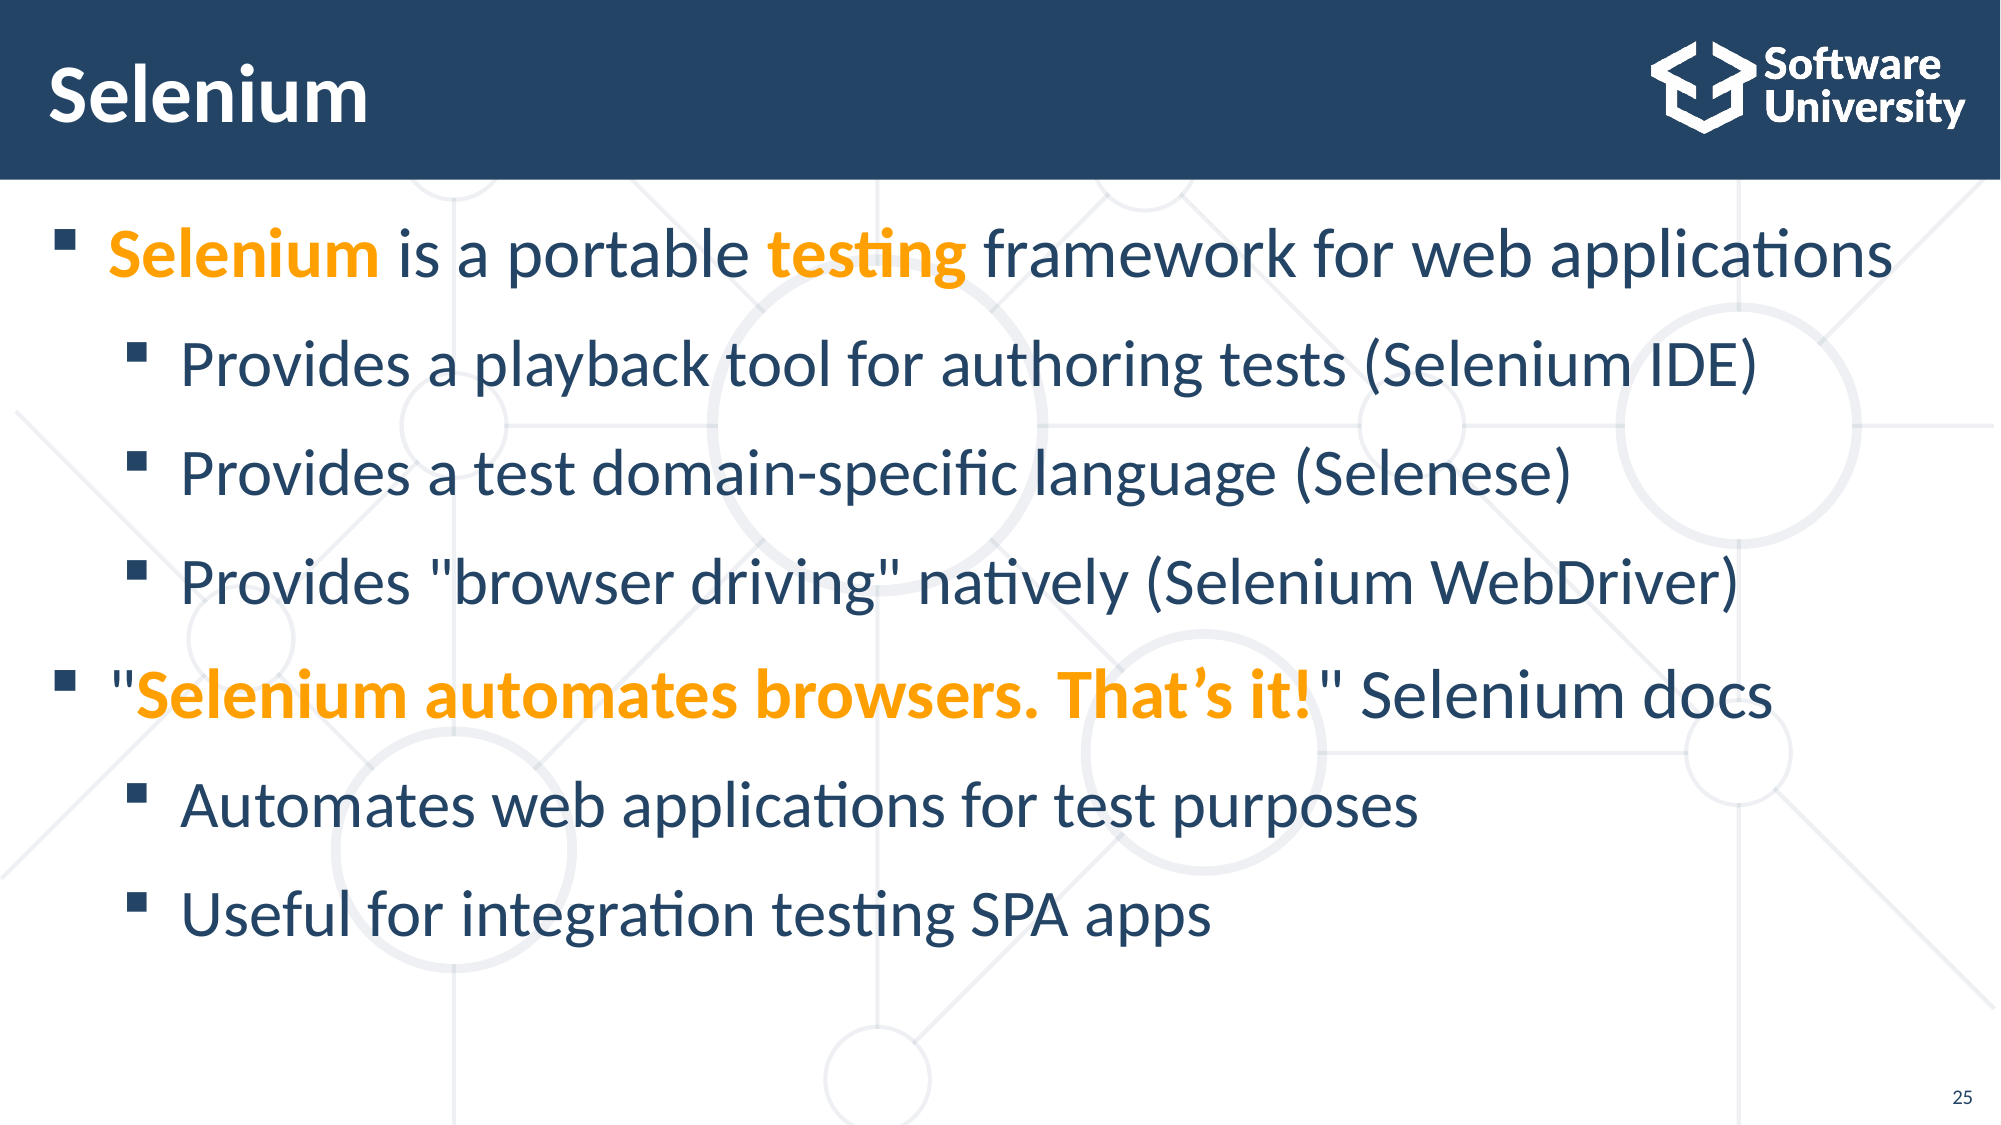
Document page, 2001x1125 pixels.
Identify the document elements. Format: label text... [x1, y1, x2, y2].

title Selenium [31, 16, 1625, 162]
picture [1651, 41, 1966, 134]
list Selenium is a portable testing framework for web applications Provides a playback tool for authoring tests (Selenium IDE) Provides a test domain-specific language (Selenese) Provides "browser driving" natively (Selenium WebDriver) "Selenium automates browsers. That’s it!" Selenium docs Automates web applications for test purposes Useful for integration testing SPA apps [31, 196, 1970, 1101]
slide_number 25 [1927, 1067, 1989, 1117]
